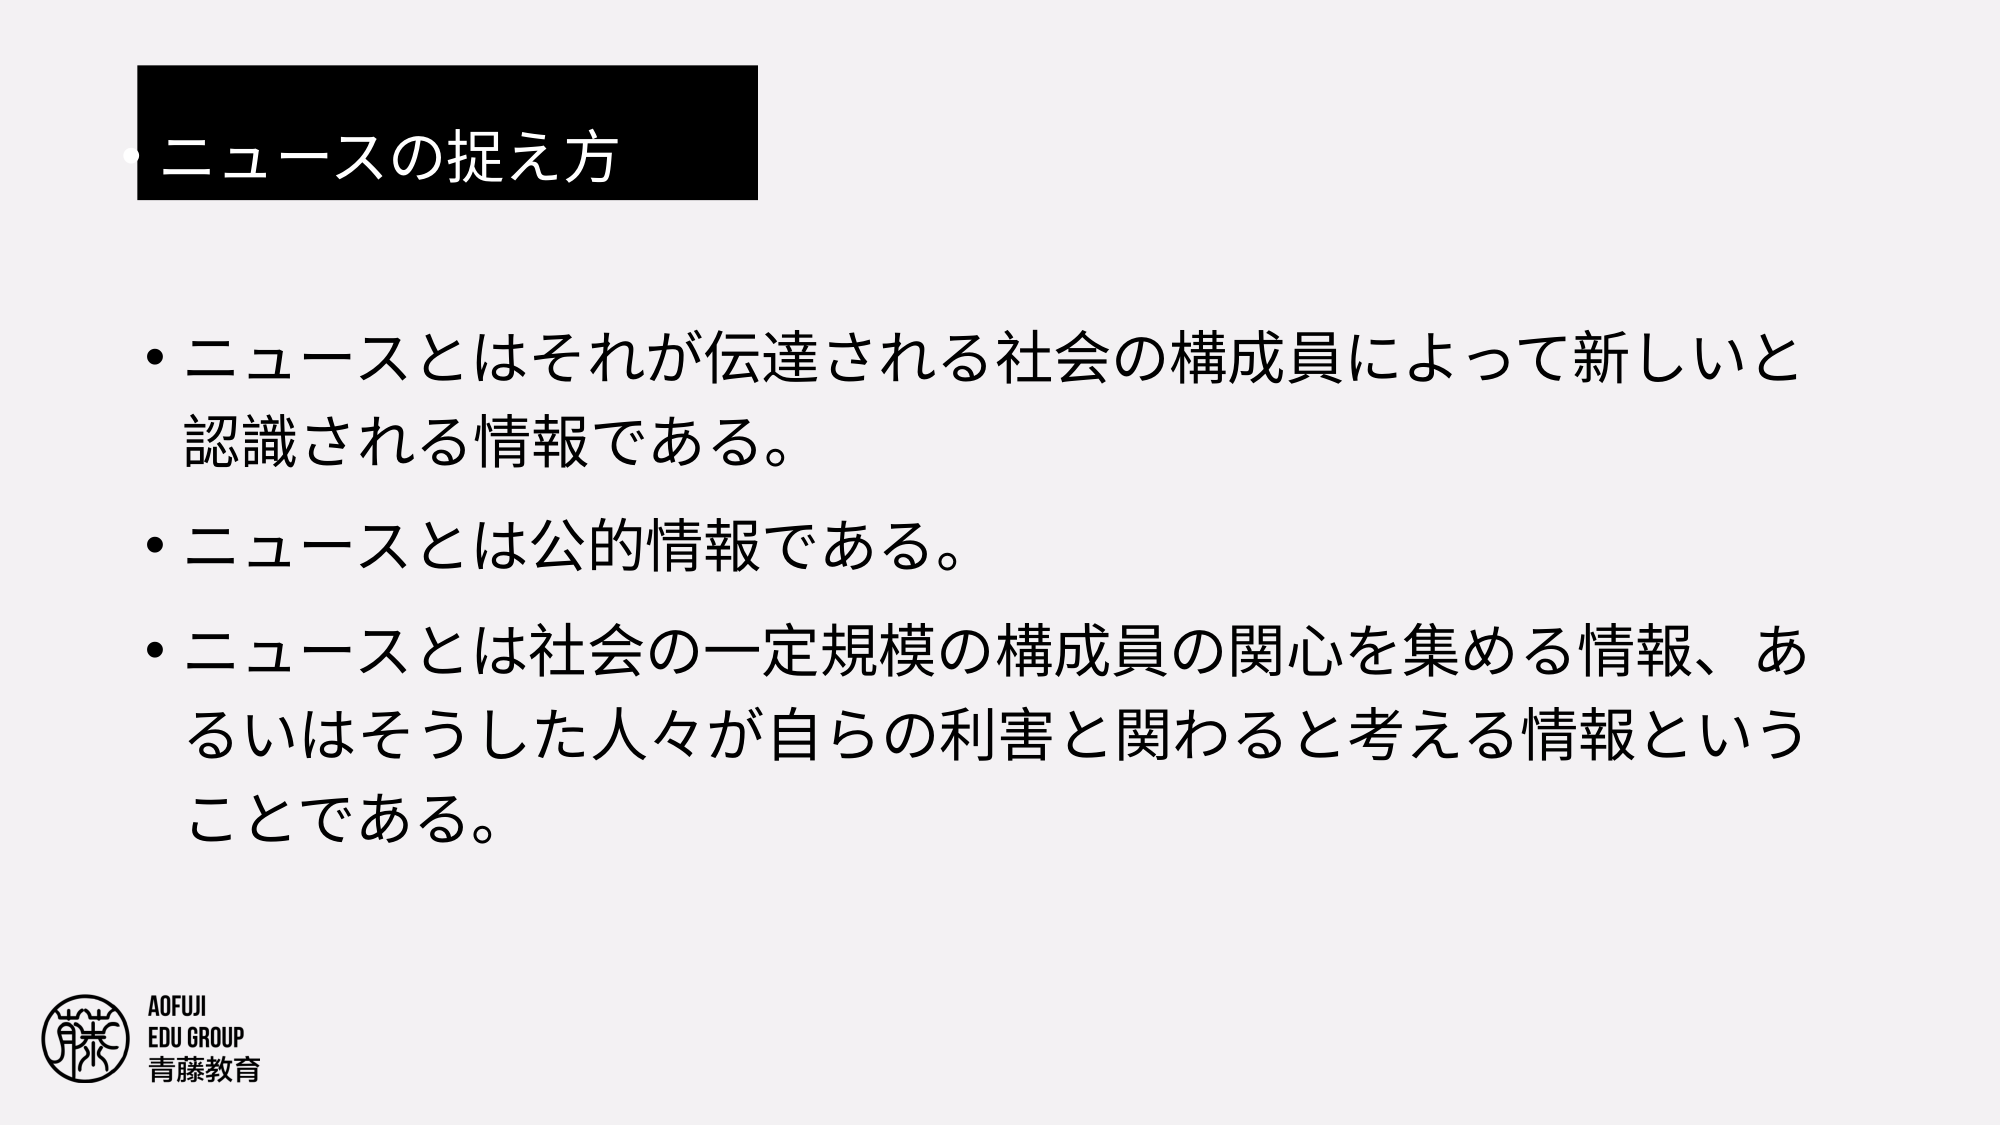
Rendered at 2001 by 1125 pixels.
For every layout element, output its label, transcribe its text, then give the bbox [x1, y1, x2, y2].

list ニュースとはそれが伝達される社会の構成員によって新しいと認識される情報である。 ニュースとは公的情報である。 ニュースとは社会の一定規模の構成員の関心を集める情報、あるいはそうした人々が自らの利害と関わると考える情報ということである。 [136, 298, 1863, 1014]
picture [40, 993, 260, 1083]
text_box ニュースの捉え方 [113, 120, 630, 199]
text_box [137, 65, 758, 201]
